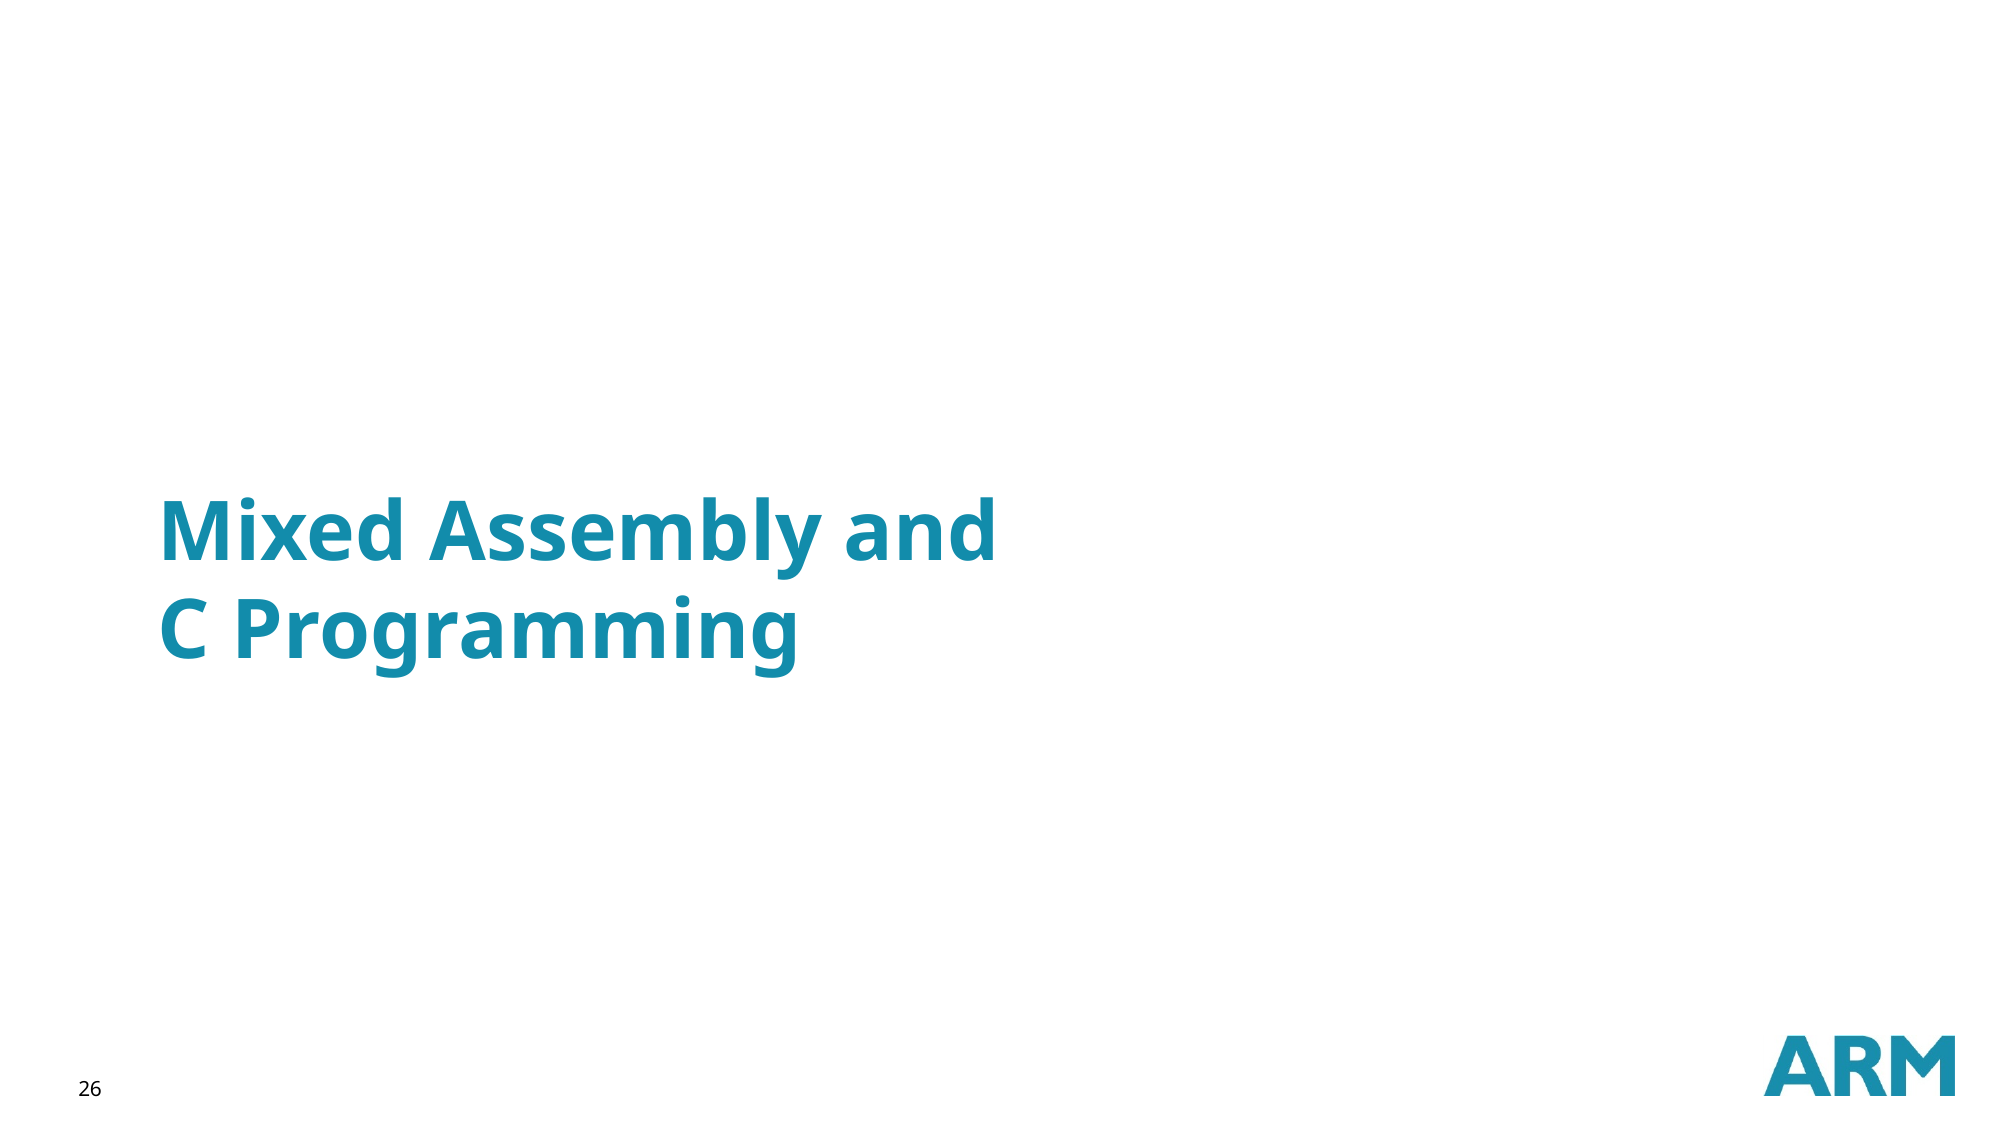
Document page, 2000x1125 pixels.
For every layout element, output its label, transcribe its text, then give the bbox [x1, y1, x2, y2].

title Mixed Assembly and C Programming [157, 477, 1858, 777]
picture [1763, 1035, 1955, 1096]
